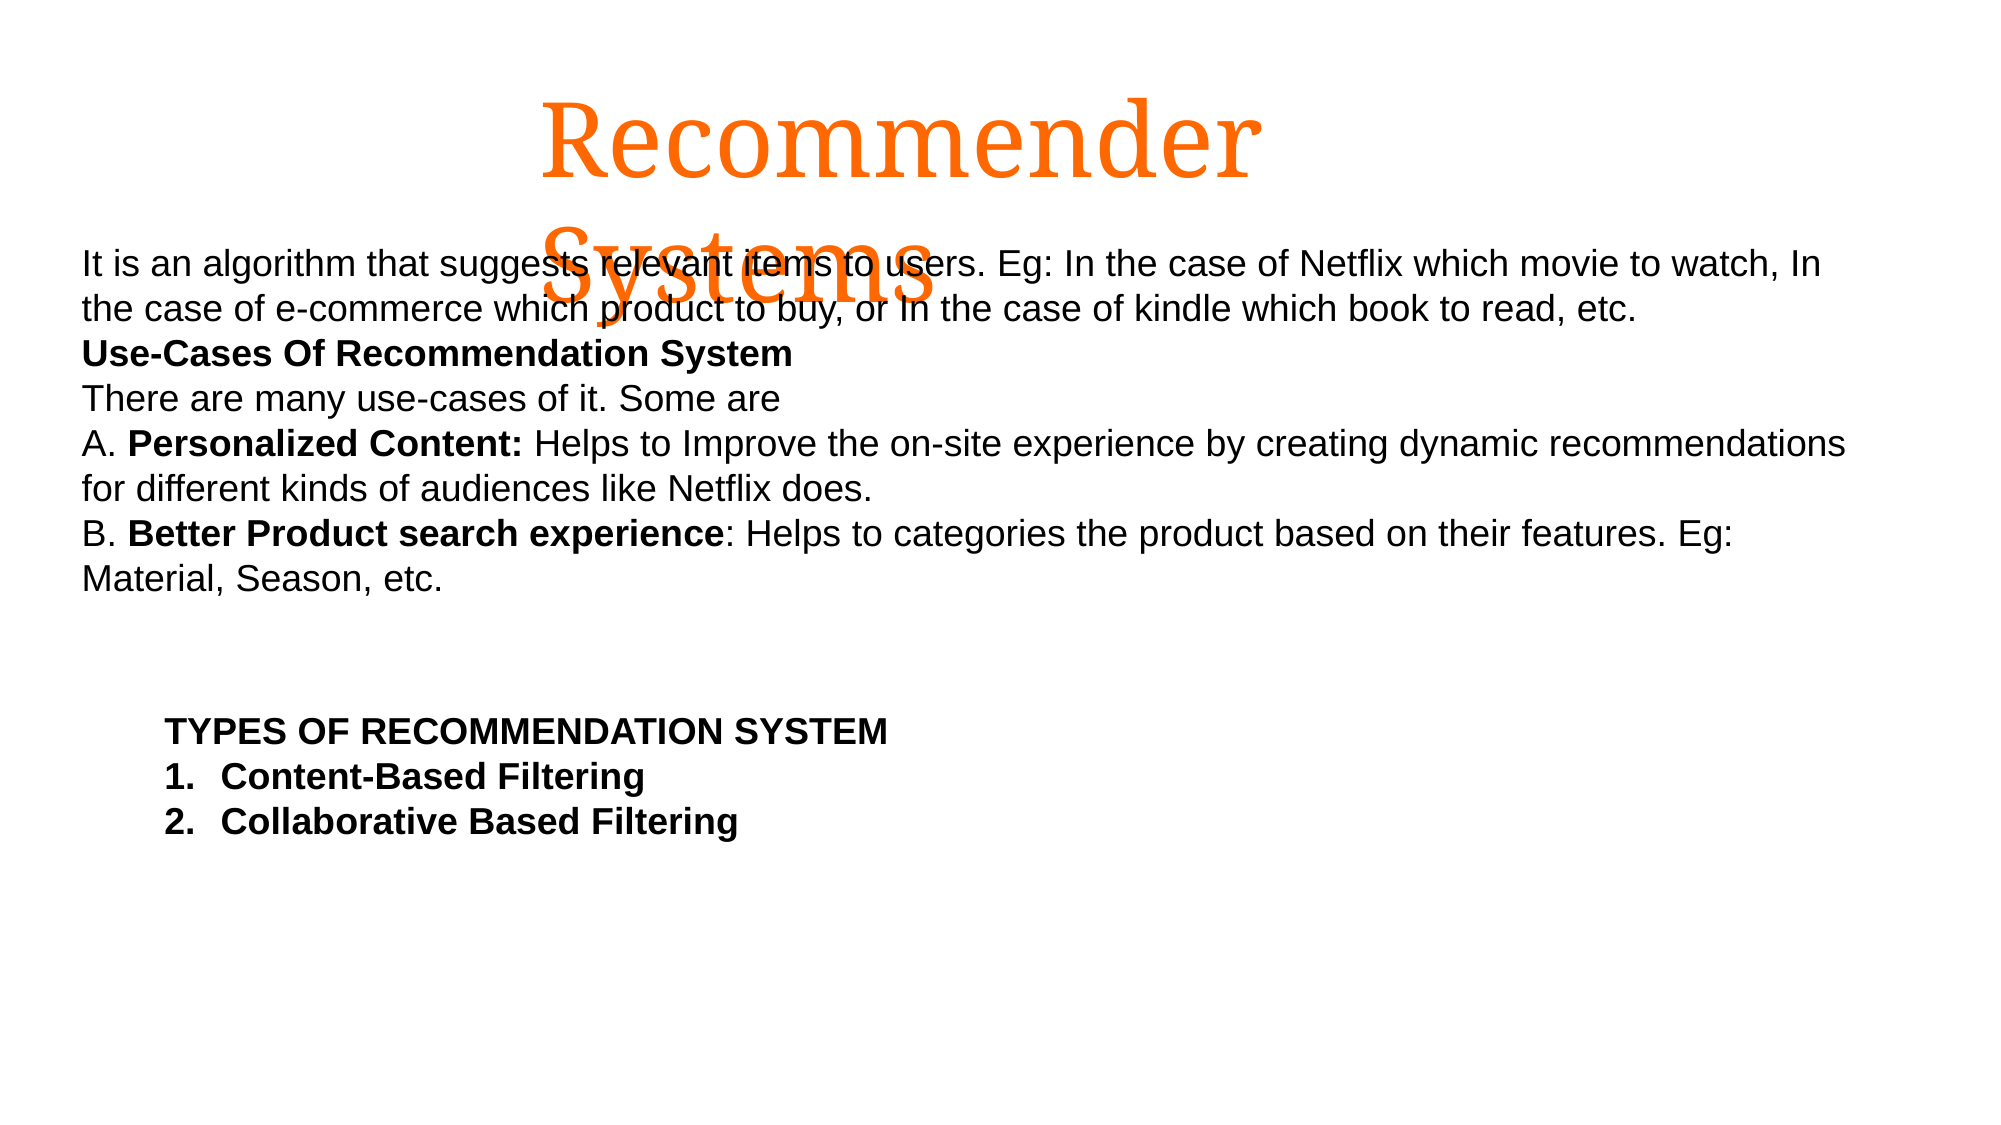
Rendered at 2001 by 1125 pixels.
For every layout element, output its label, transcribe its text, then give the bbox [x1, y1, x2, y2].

text_box It is an algorithm that suggests relevant items to users. Eg: In the case of Netflix which movie to watch, In the case of e-commerce which product to buy, or In the case of kindle which book to read, etc. Use-Cases Of Recommendation System There are many use-cases of it. Some are A. Personalized Content: Helps to Improve the on-site experience by creating dynamic recommendations for different kinds of audiences like Netflix does. B. Better Product search experience: Helps to categories the product based on their features. Eg: Material, Season, etc. [66, 231, 1898, 697]
text_box Recommender Systems [524, 66, 1530, 231]
text_box TYPES OF RECOMMENDATION SYSTEM Content-Based Filtering Collaborative Based Filtering [149, 699, 1150, 895]
